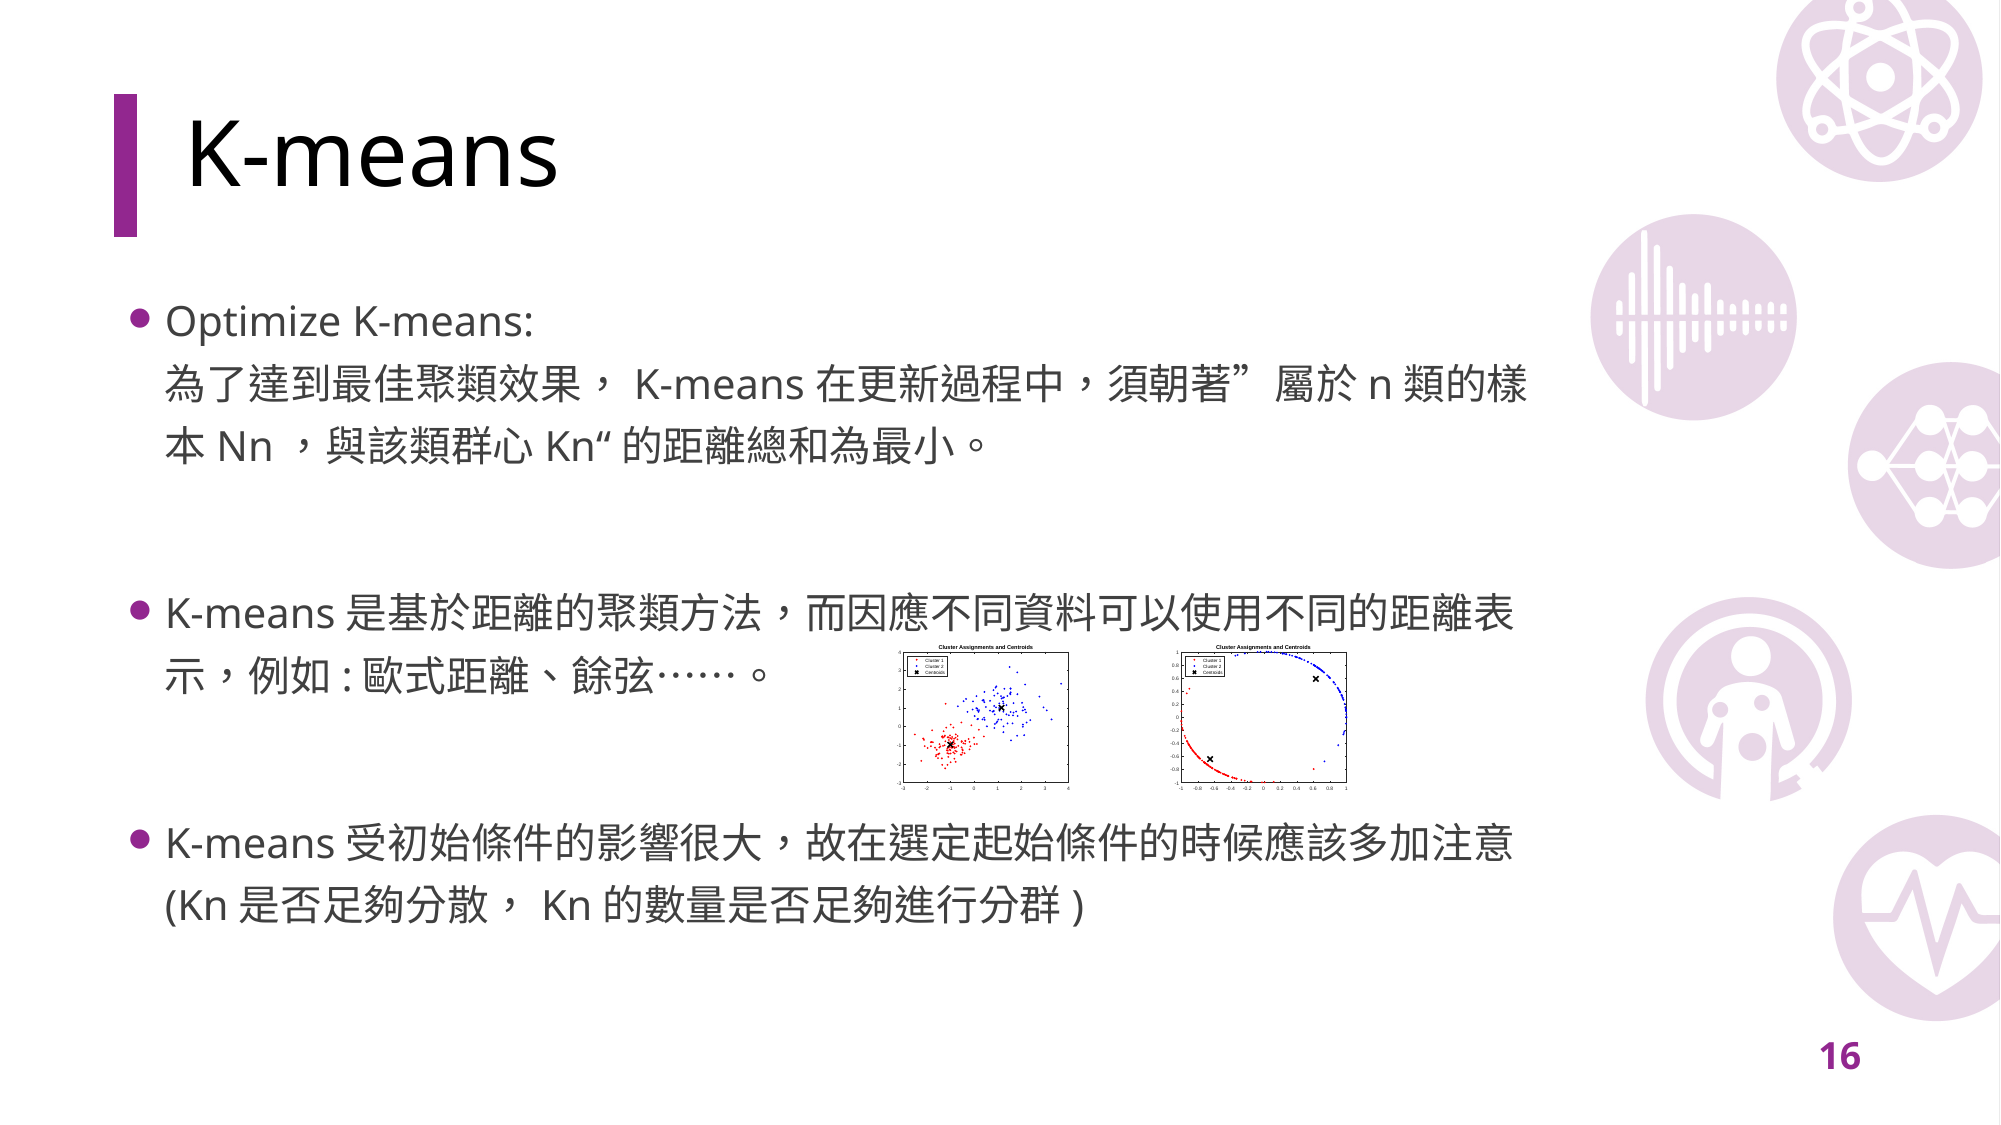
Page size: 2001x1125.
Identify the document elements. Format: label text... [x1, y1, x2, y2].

title K-means [170, 99, 1888, 226]
slide_number 15 [1803, 1027, 1888, 1087]
picture [1391, 1, 2000, 281]
list Optimize K-means: 為了達到最佳聚類效果，K-means在更新過程中，須朝著”屬於n類的樣本Nn，與該類群心Kn“的距離總和為最小。 K-means是基於距離的聚類方法，而因應不同資料可以使用不同的距離表示，例如:歐式距離、餘弦……。 K-means受初始條件的影響很大，故在選定起始條件的時候應該多加注意(Kn是否足夠分散，Kn的數量是否足夠進行分群) [112, 275, 1547, 1042]
picture [1153, 639, 1367, 800]
picture [875, 639, 1089, 800]
picture [1391, 282, 2000, 1125]
